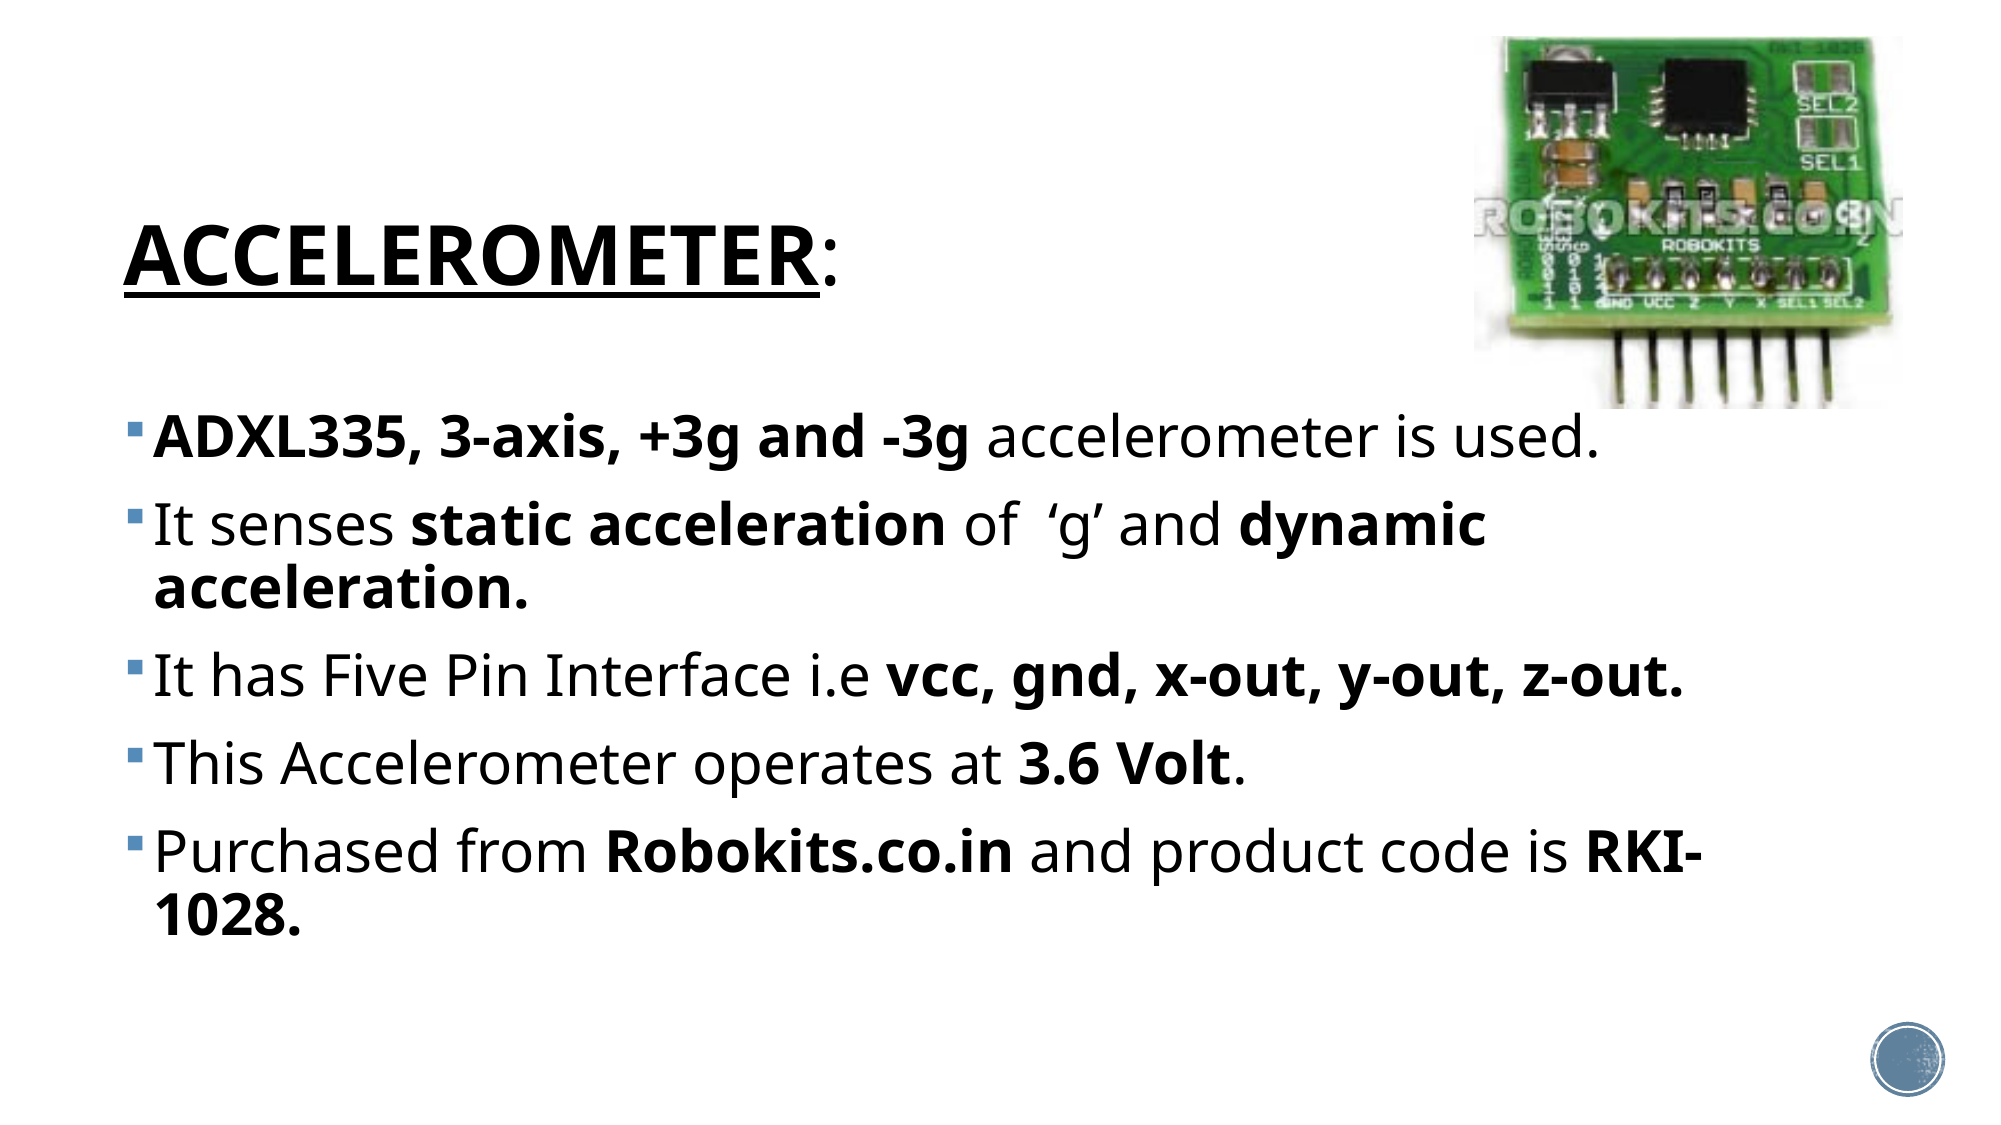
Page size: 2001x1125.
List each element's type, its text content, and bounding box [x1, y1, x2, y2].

text_box ACCELEROMETER: ADXL335, 3-axis, +3g and -3g accelerometer is used. It senses static acceleration of ‘g’ and dynamic acceleration. It has Five Pin Interface i.e vcc, gnd, x-out, y-out, z-out. This Accelerometer operates at 3.6 Volt. Purchased from Robokits.co.in and product code is RKI-1028. [108, 205, 1832, 904]
picture [1474, 36, 1903, 409]
